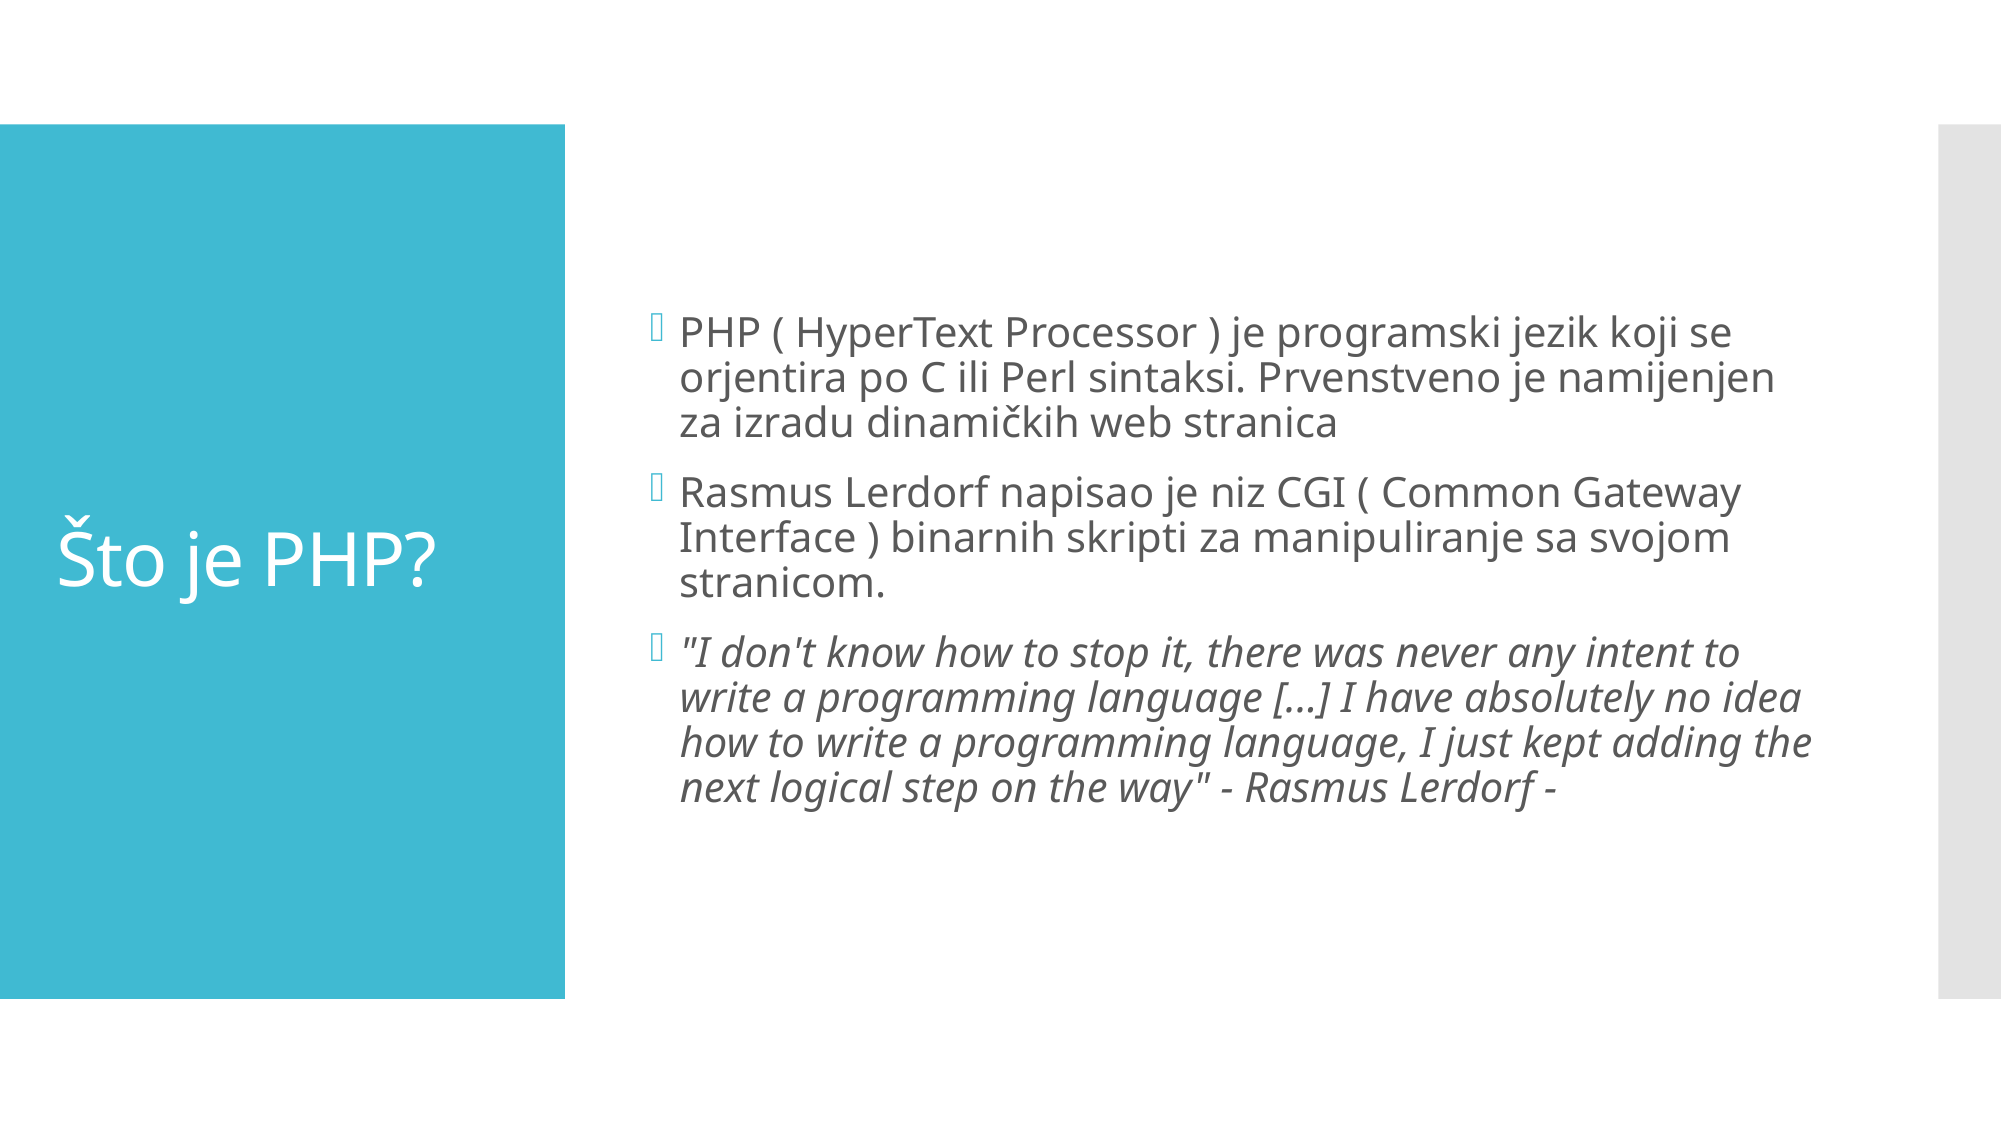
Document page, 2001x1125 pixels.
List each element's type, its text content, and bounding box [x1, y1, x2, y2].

title Što je PHP? [41, 184, 525, 940]
list PHP ( HyperText Processor ) je programski jezik koji se orjentira po C ili Perl sintaksi. Prvenstveno je namijenjen za izradu dinamičkih web stranica Rasmus Lerdorf napisao je niz CGI ( Common Gateway Interface ) binarnih skripti za manipuliranje sa svojom stranicom. "I don't know how to stop it, there was never any intent to write a programming language [...] I have absolutely no idea how to write a programming language, I just kept adding the next logical step on the way" - Rasmus Lerdorf - [634, 141, 1835, 982]
